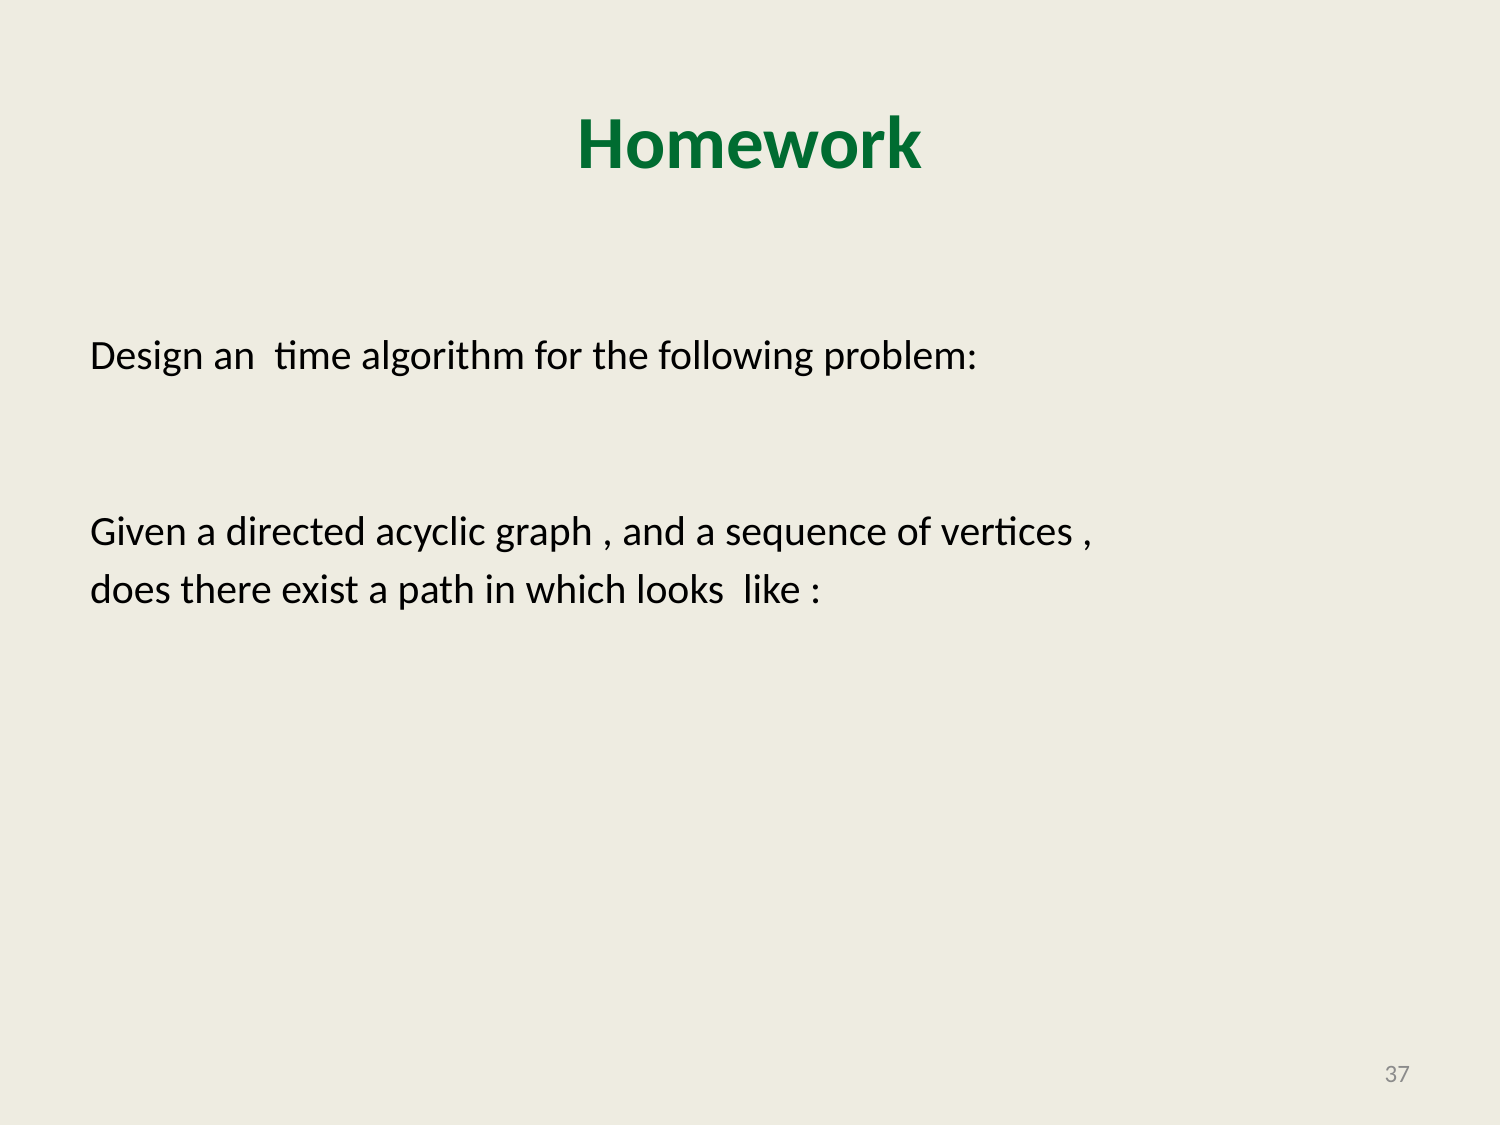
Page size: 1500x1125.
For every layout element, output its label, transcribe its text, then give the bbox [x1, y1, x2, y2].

slide_number 37 [1074, 1042, 1425, 1103]
title Homework [75, 45, 1425, 233]
